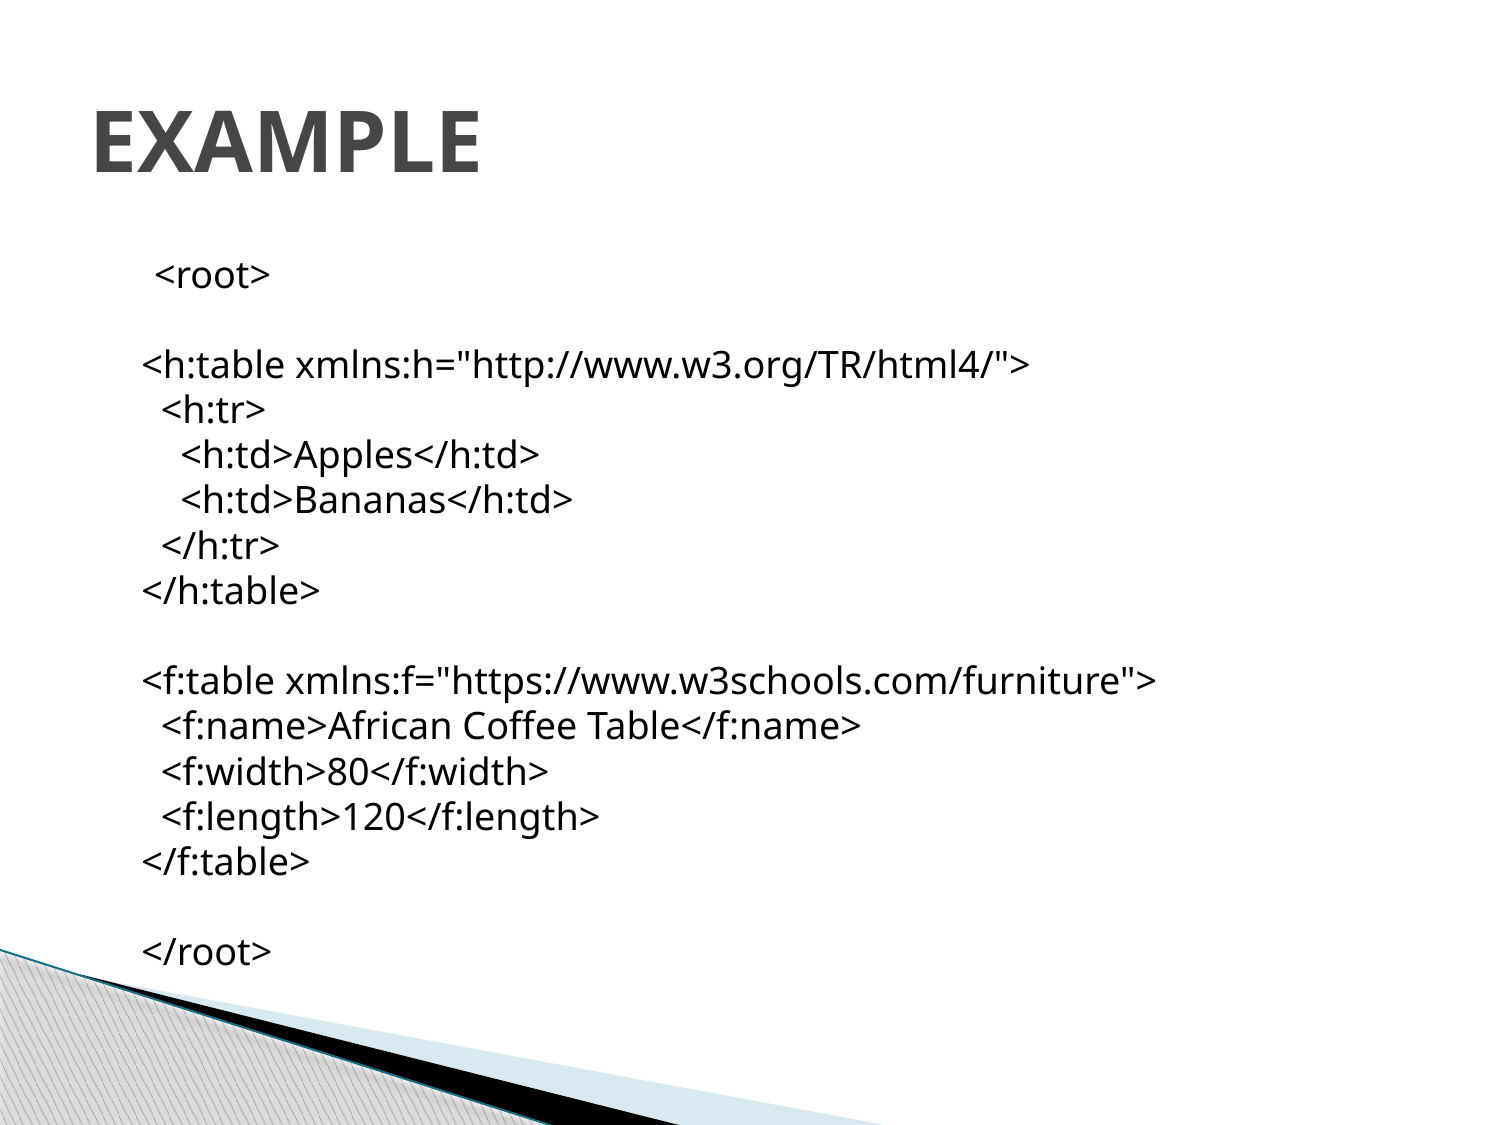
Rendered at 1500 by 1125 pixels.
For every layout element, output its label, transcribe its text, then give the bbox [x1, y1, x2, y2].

list <root> <h:table xmlns:h="http://www.w3.org/TR/html4/"> <h:tr> <h:td>Apples</h:td> <h:td>Bananas</h:td> </h:tr> </h:table> <f:table xmlns:f="https://www.w3schools.com/furniture"> <f:name>African Coffee Table</f:name> <f:width>80</f:width> <f:length>120</f:length> </f:table> </root> [75, 243, 1425, 986]
title EXAMPLE [75, 45, 1425, 233]
